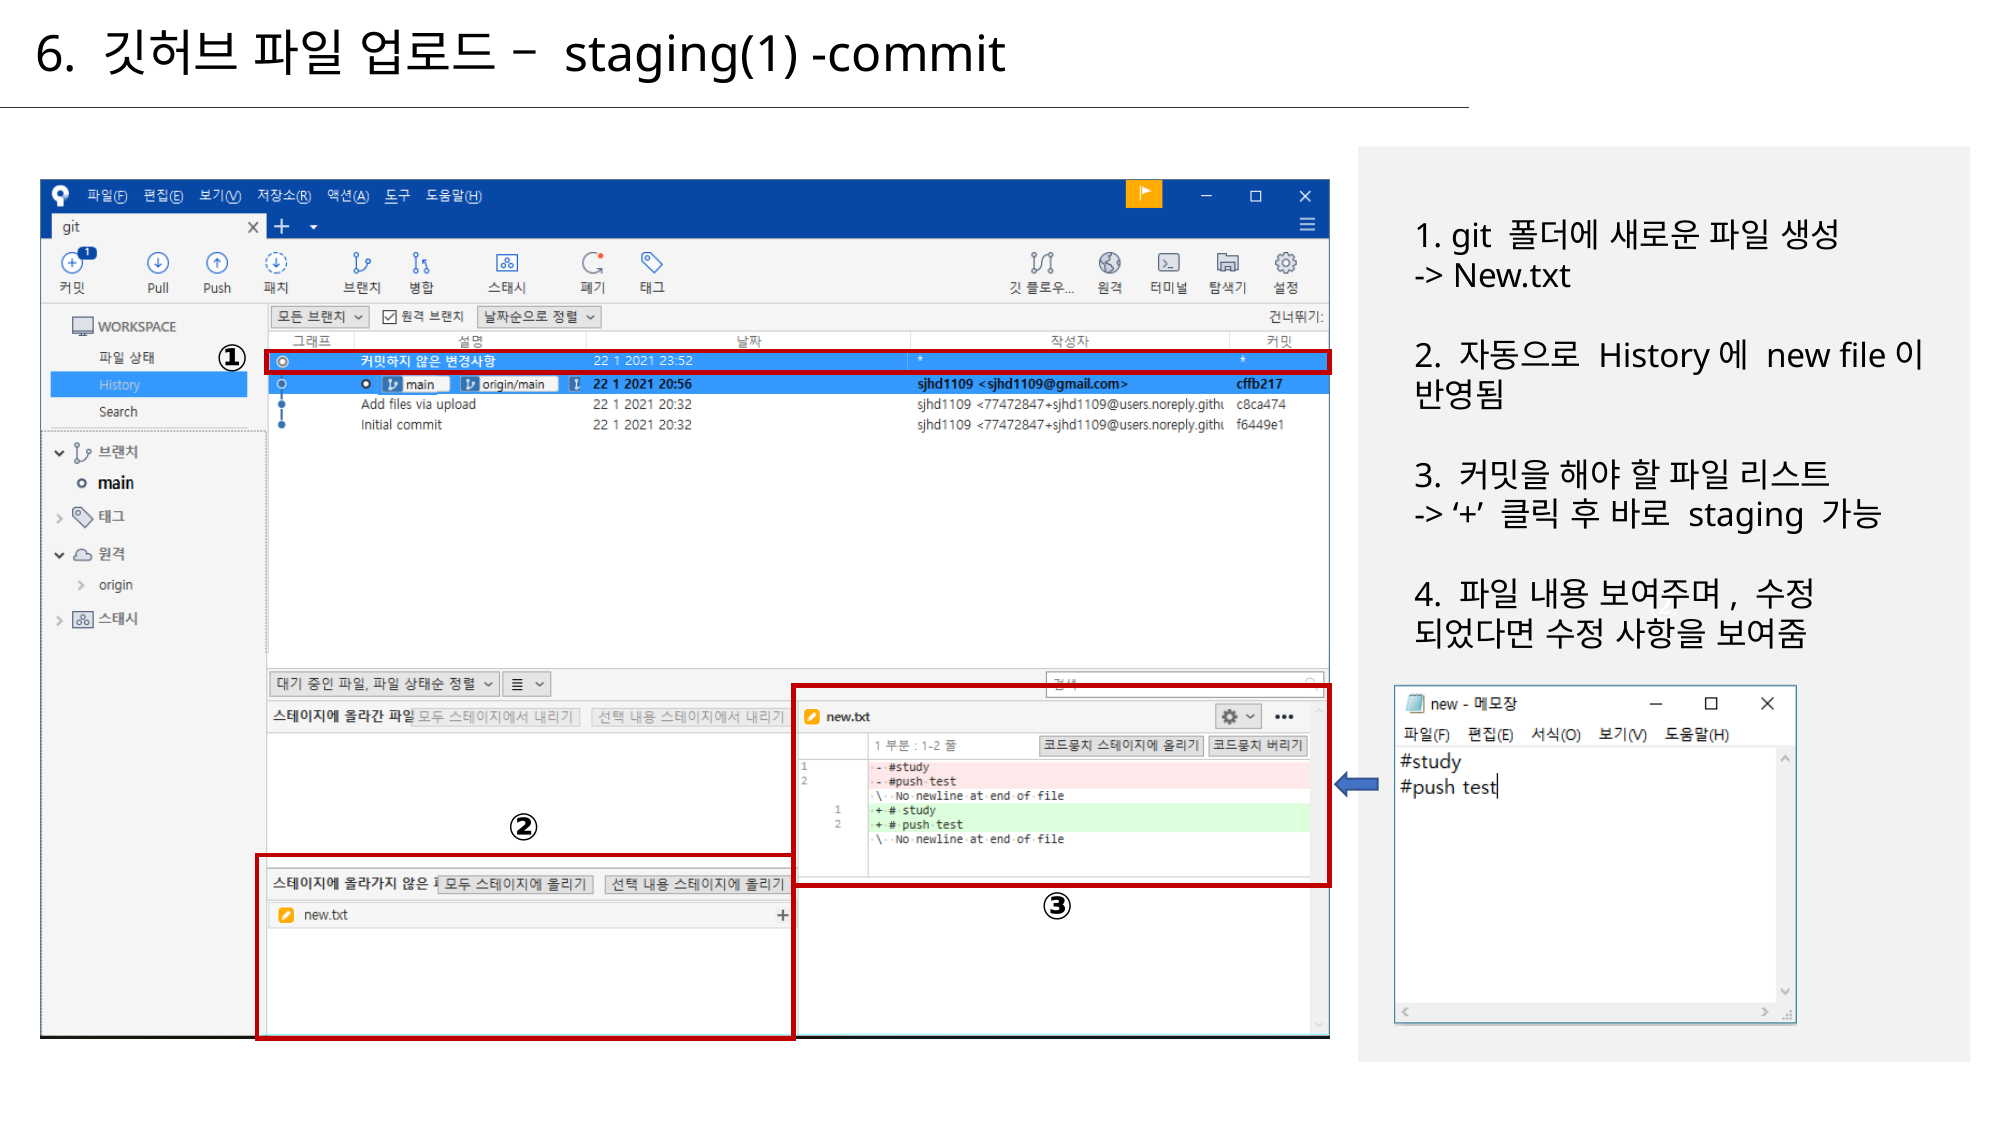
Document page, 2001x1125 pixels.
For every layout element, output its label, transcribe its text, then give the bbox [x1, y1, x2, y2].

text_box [40, 179, 1330, 1039]
text_box 6. 깃허브 파일 업로드 – staging(1) -commit [20, 14, 1022, 89]
text_box ② [1357, 145, 1972, 1063]
text_box [1333, 770, 1379, 798]
text_box git 폴더에 새로운 파일 생성 -> New.txt 2. 자동으로 History에 new file이 반영됨 3. 커밋을 해야 할 파일 리스트 -> ‘+’ 클릭 후 바로 staging 가능 4. 파일 내용 보여주며, 수정 되었다면 수정 사항을 보여줌 [1399, 206, 1941, 841]
picture [94, 474, 150, 495]
picture [1394, 684, 1797, 1026]
